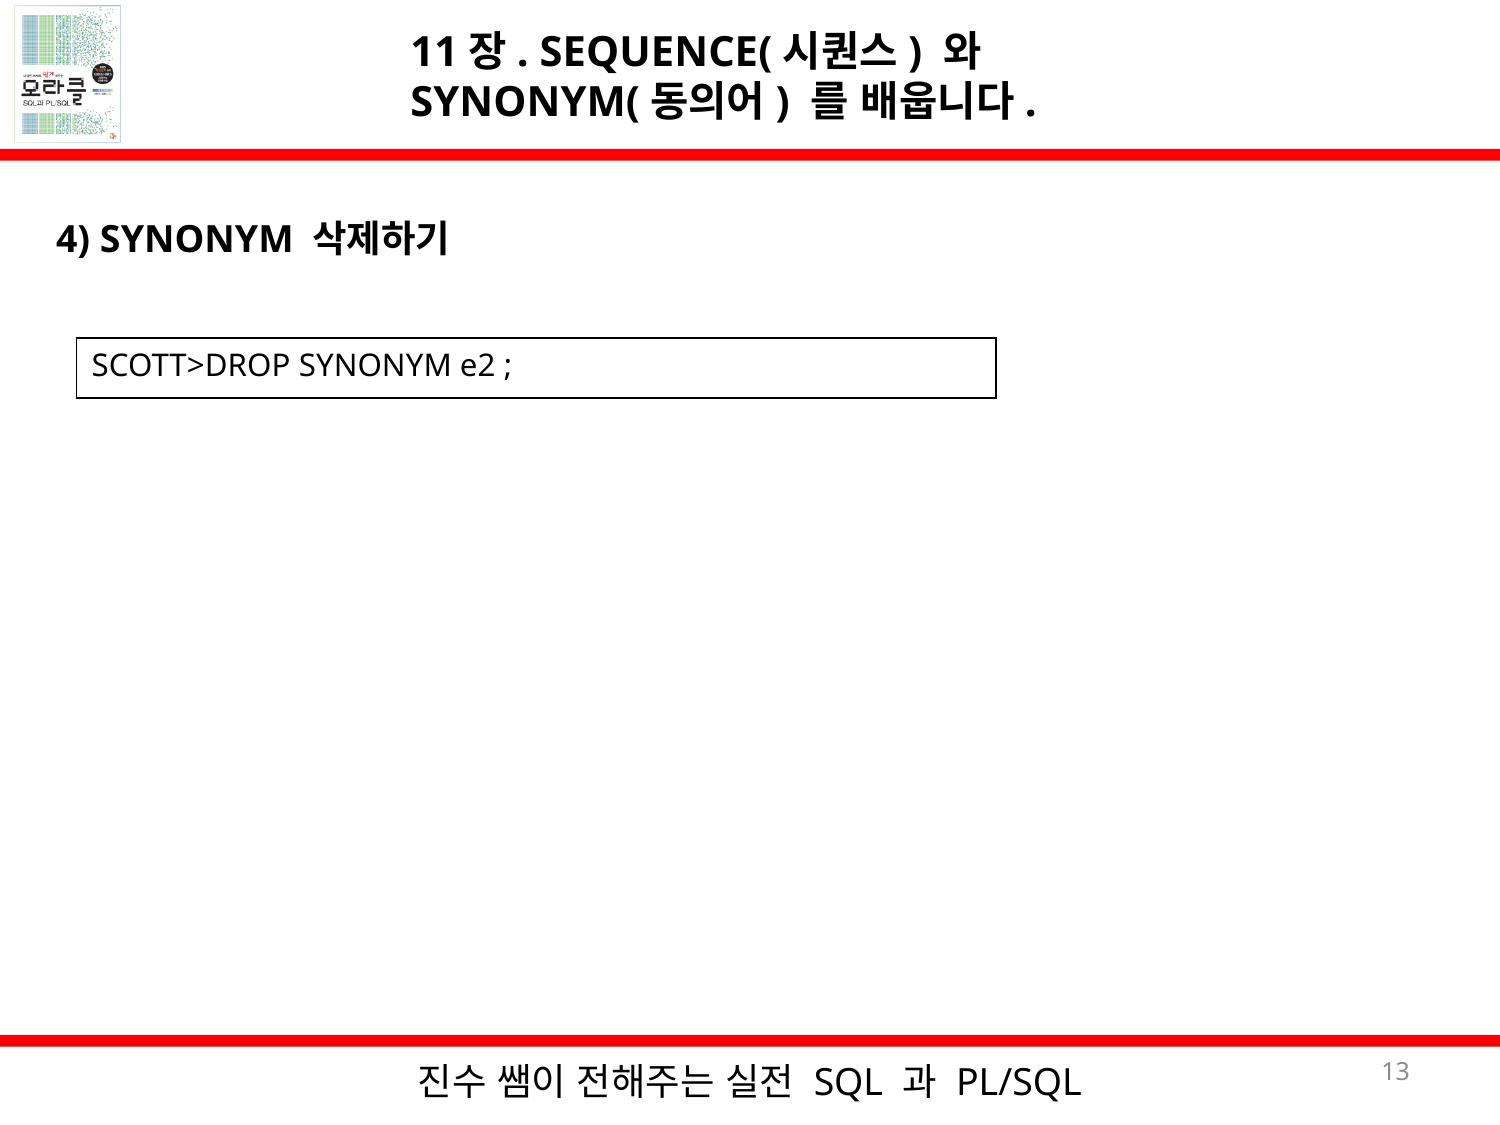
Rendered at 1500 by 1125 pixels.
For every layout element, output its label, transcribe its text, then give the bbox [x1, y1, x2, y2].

text_box [0, 147, 1500, 163]
text_box SCOTT>DROP SYNONYM e2 ; [76, 338, 997, 398]
text_box 진수 쌤이 전해주는 실전 SQL 과 PL/SQL [311, 1045, 1189, 1115]
picture [14, 5, 121, 144]
text_box 11장. SEQUENCE(시퀀스) 와 SYNONYM(동의어) 를 배웁니다. [394, 0, 1083, 151]
text_box [0, 1033, 1500, 1049]
slide_number 13 [1074, 1042, 1425, 1103]
text_box 4) SYNONYM 삭제하기 [39, 194, 847, 281]
